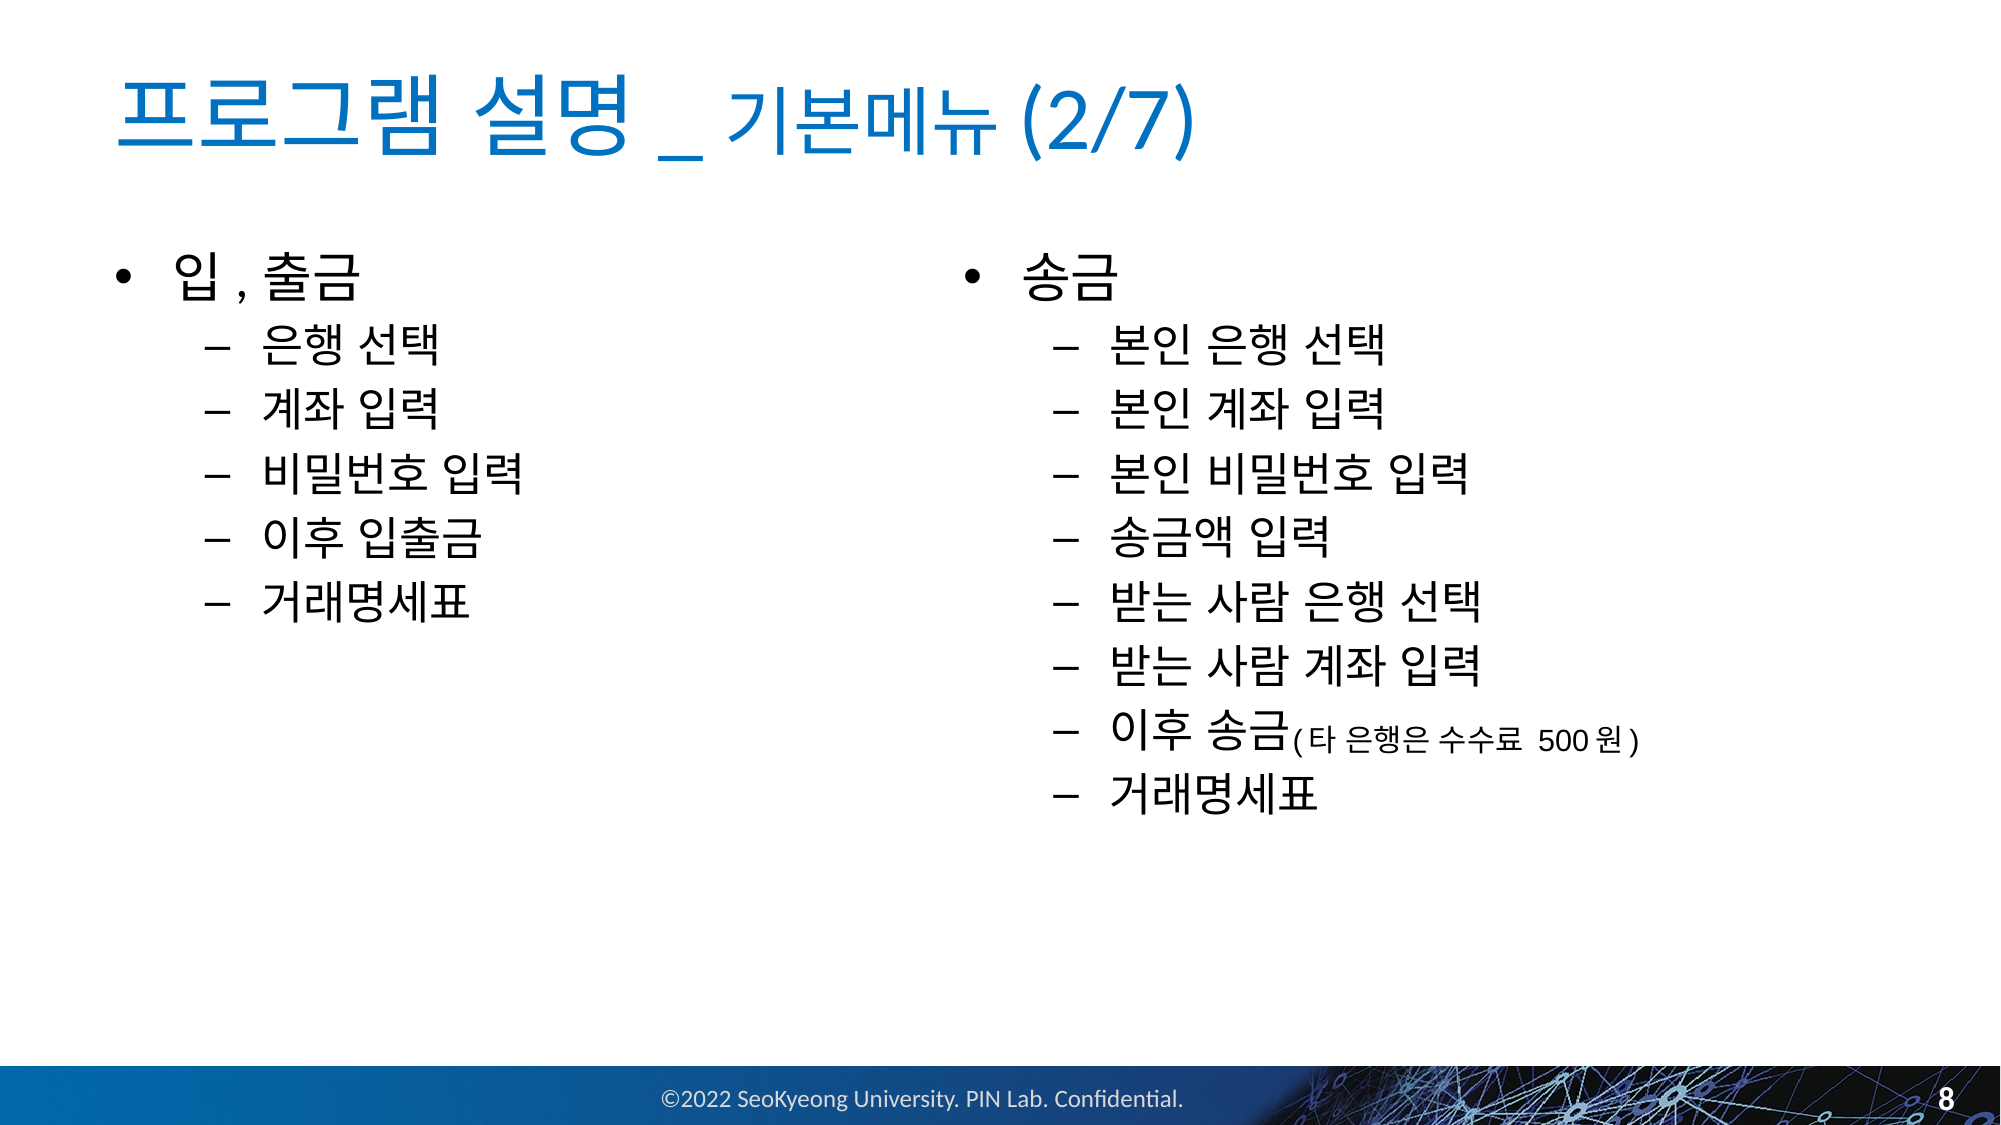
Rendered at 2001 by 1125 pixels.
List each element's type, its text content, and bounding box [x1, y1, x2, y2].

text_box (타 은행은 수수료 500원) [1203, 713, 2000, 789]
slide_number 8 [1519, 1067, 1970, 1125]
picture [0, 1066, 2001, 1125]
list 입,출금 은행 선택 계좌 입력 비밀번호 입력 이후 입출금 거래명세표 [99, 235, 948, 979]
title 프로그램 설명_기본메뉴(2/7) [99, 45, 1745, 200]
text_box 송금 본인 은행 선택 본인 계좌 입력 본인 비밀번호 입력 송금액 입력 받는 사람 은행 선택 받는 사람 계좌 입력 이후 송금 거래명세표 [948, 235, 2000, 979]
